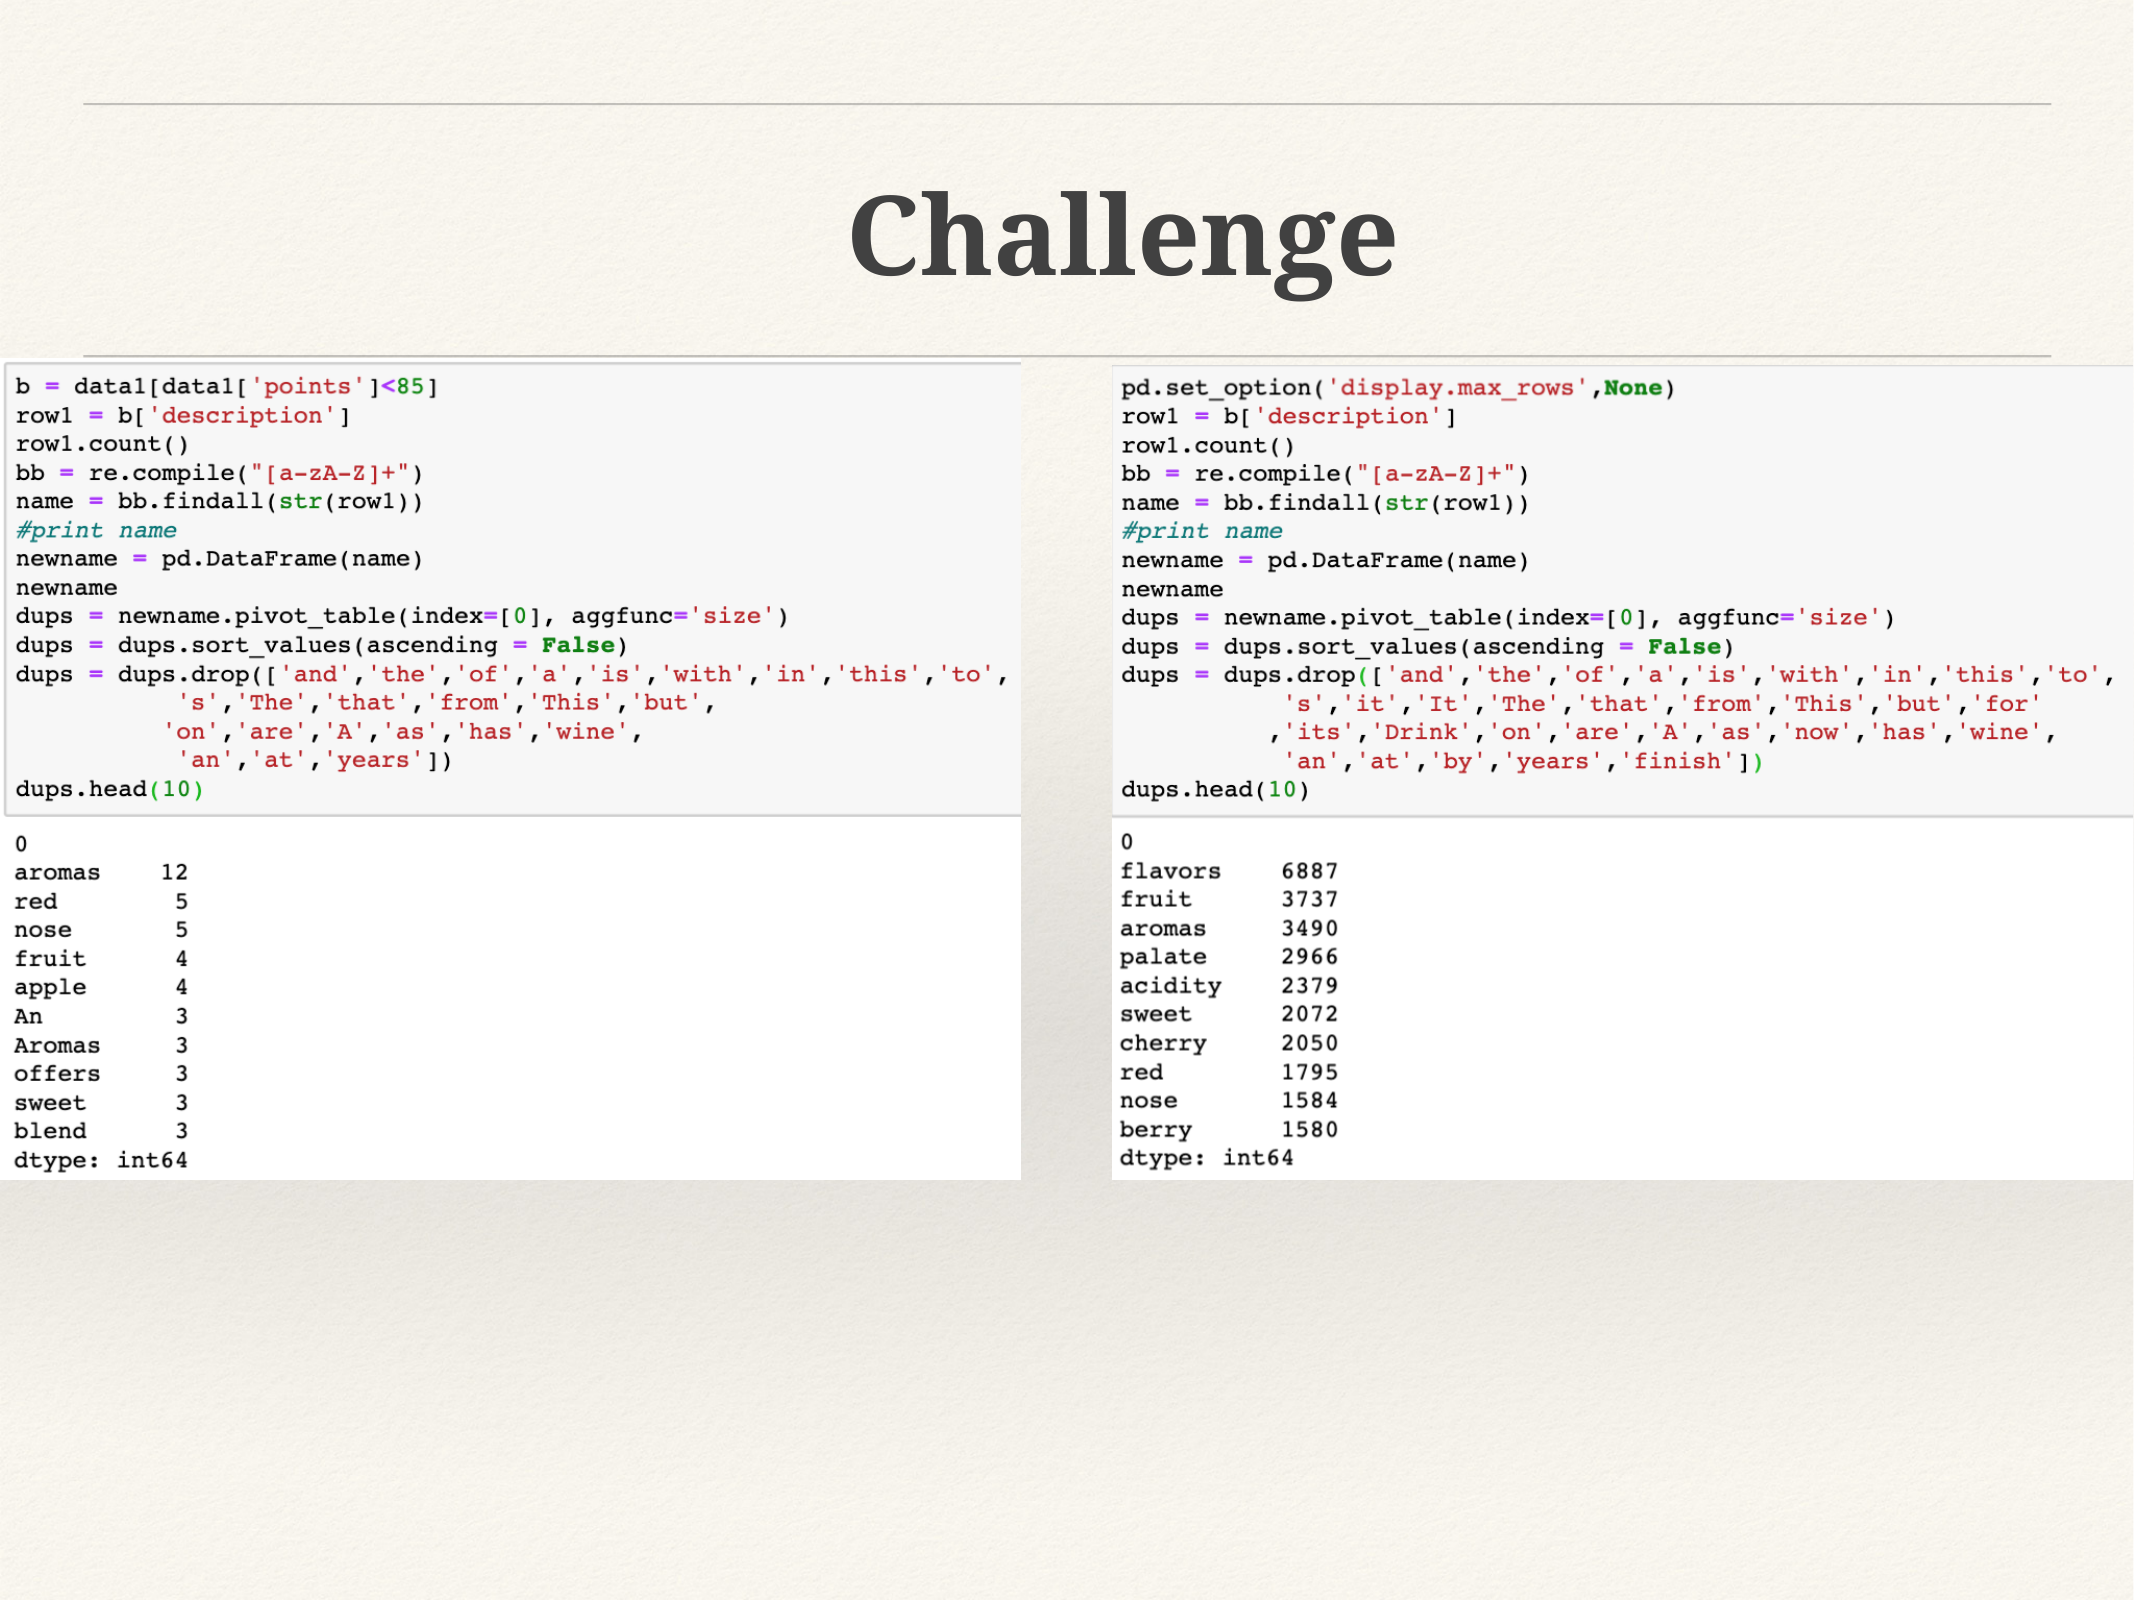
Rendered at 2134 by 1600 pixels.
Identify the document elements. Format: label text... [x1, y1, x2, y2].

picture [0, 0, 2134, 1600]
text_box Challenge [837, 156, 1408, 306]
